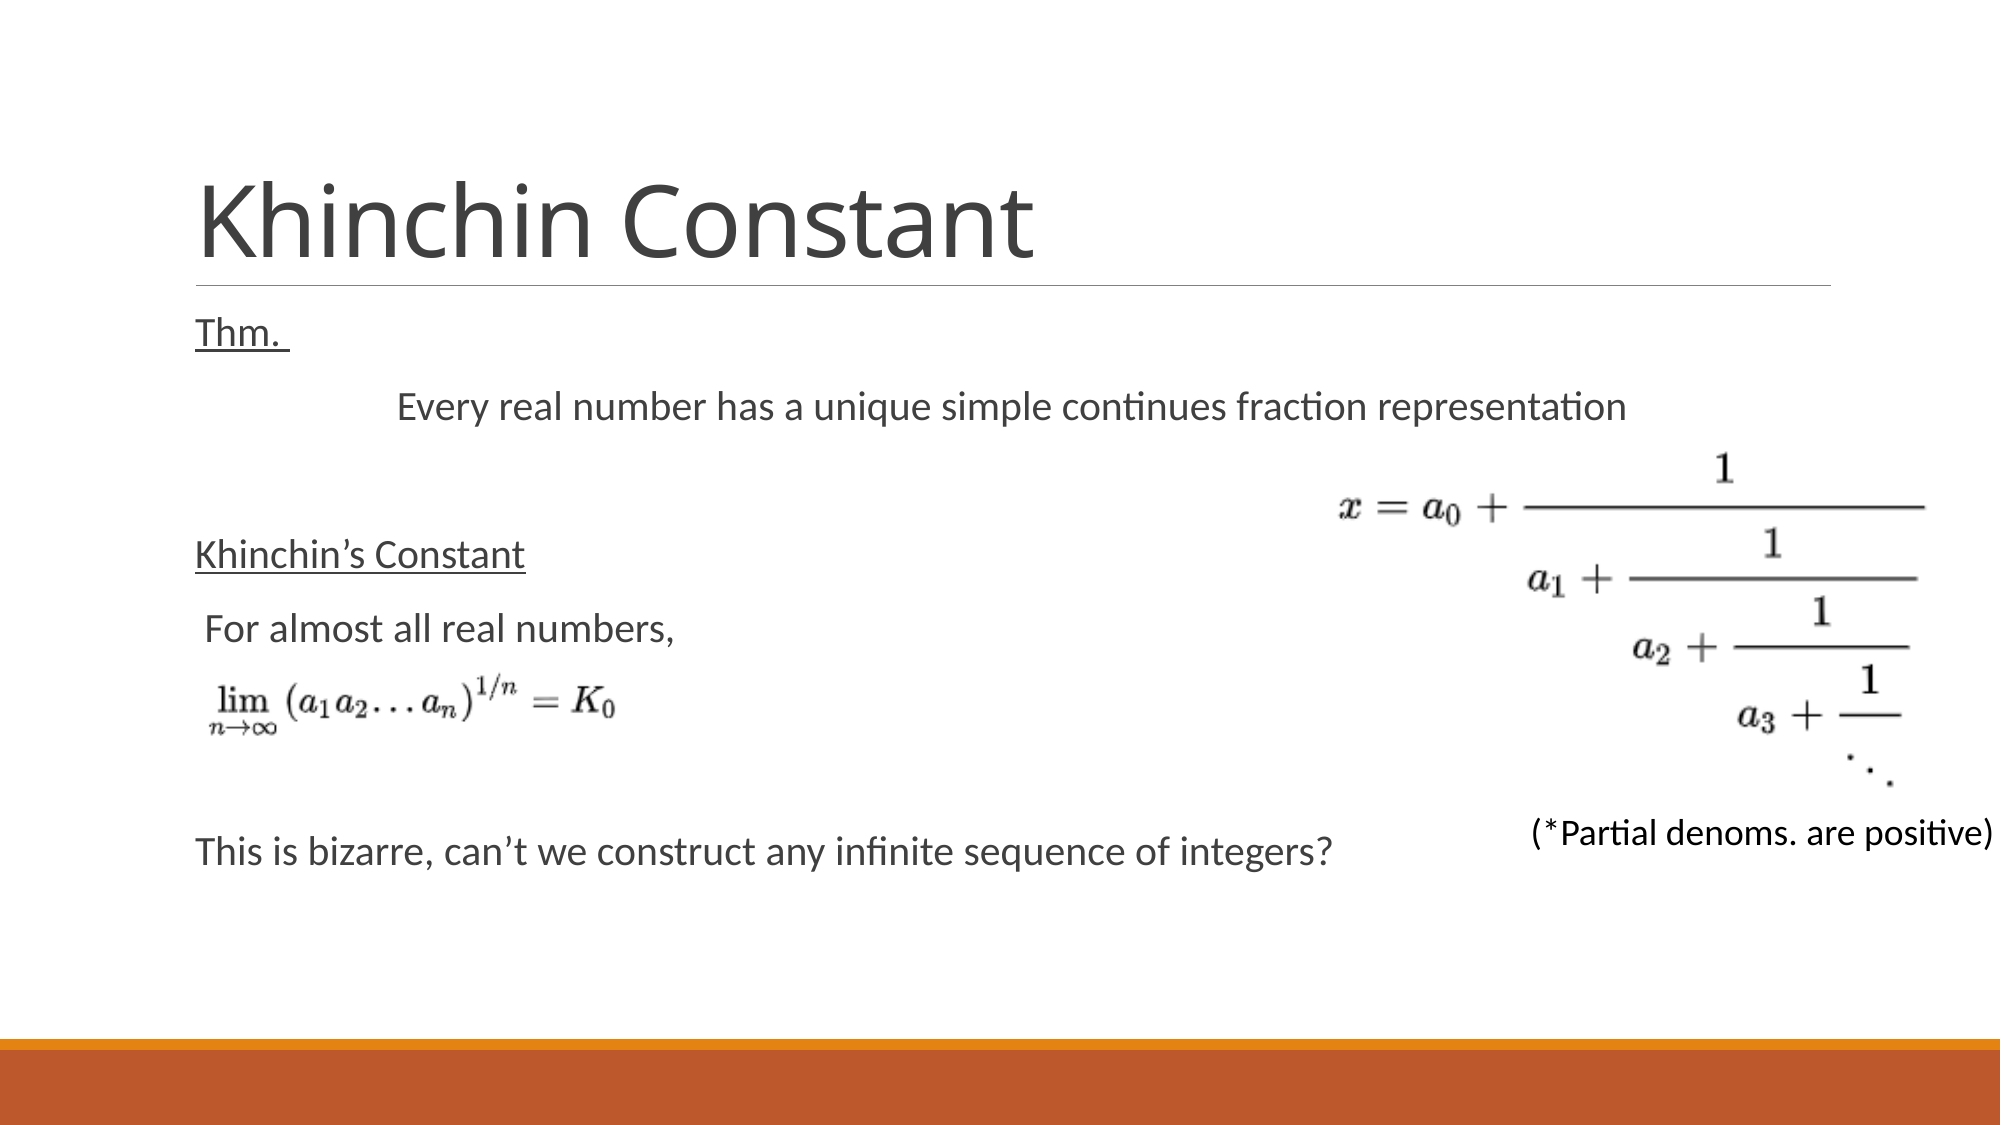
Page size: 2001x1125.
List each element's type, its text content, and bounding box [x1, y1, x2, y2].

title Khinchin Constant [180, 47, 1830, 285]
picture [192, 661, 631, 751]
list Thm. Every real number has a unique simple continues fraction representation Khinchin’s Constant For almost all real numbers, This is bizarre, can’t we construct any infinite sequence of integers? [180, 302, 1830, 963]
text_box (*Partial denoms. are positive) [1515, 800, 2000, 861]
picture [1321, 444, 1948, 822]
